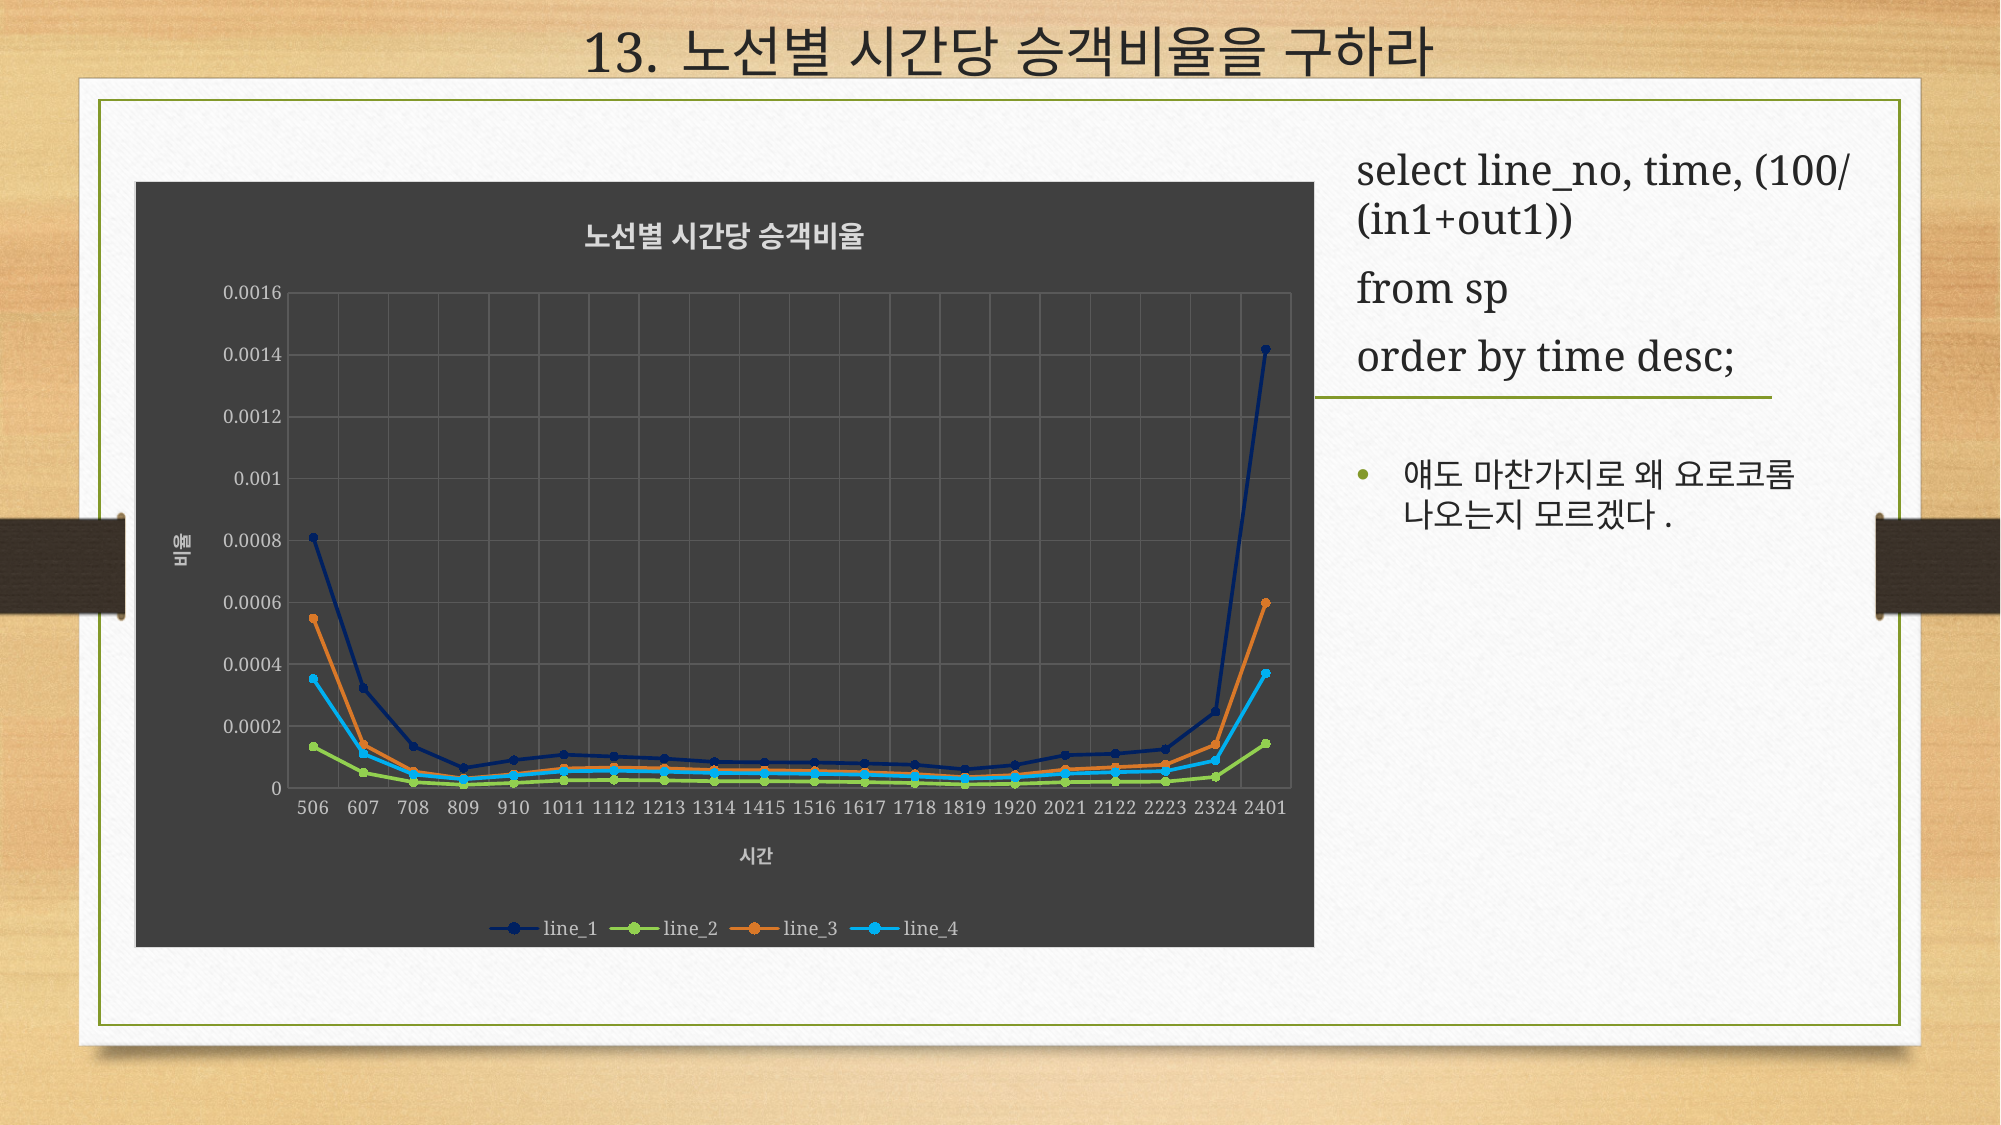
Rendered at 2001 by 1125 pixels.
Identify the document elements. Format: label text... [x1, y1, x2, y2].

picture [0, 0, 2001, 1125]
title 13. 노선별 시간당 승객비율을 구하라 [134, 9, 1885, 92]
text_box 얘도 마찬가지로 왜 요로코롬 나오는지 모르겠다. [1341, 447, 1885, 949]
text_box select line_no, time, (100/(in1+out1)) from sp order by time desc; [1341, 136, 1885, 390]
chart [133, 180, 1316, 949]
